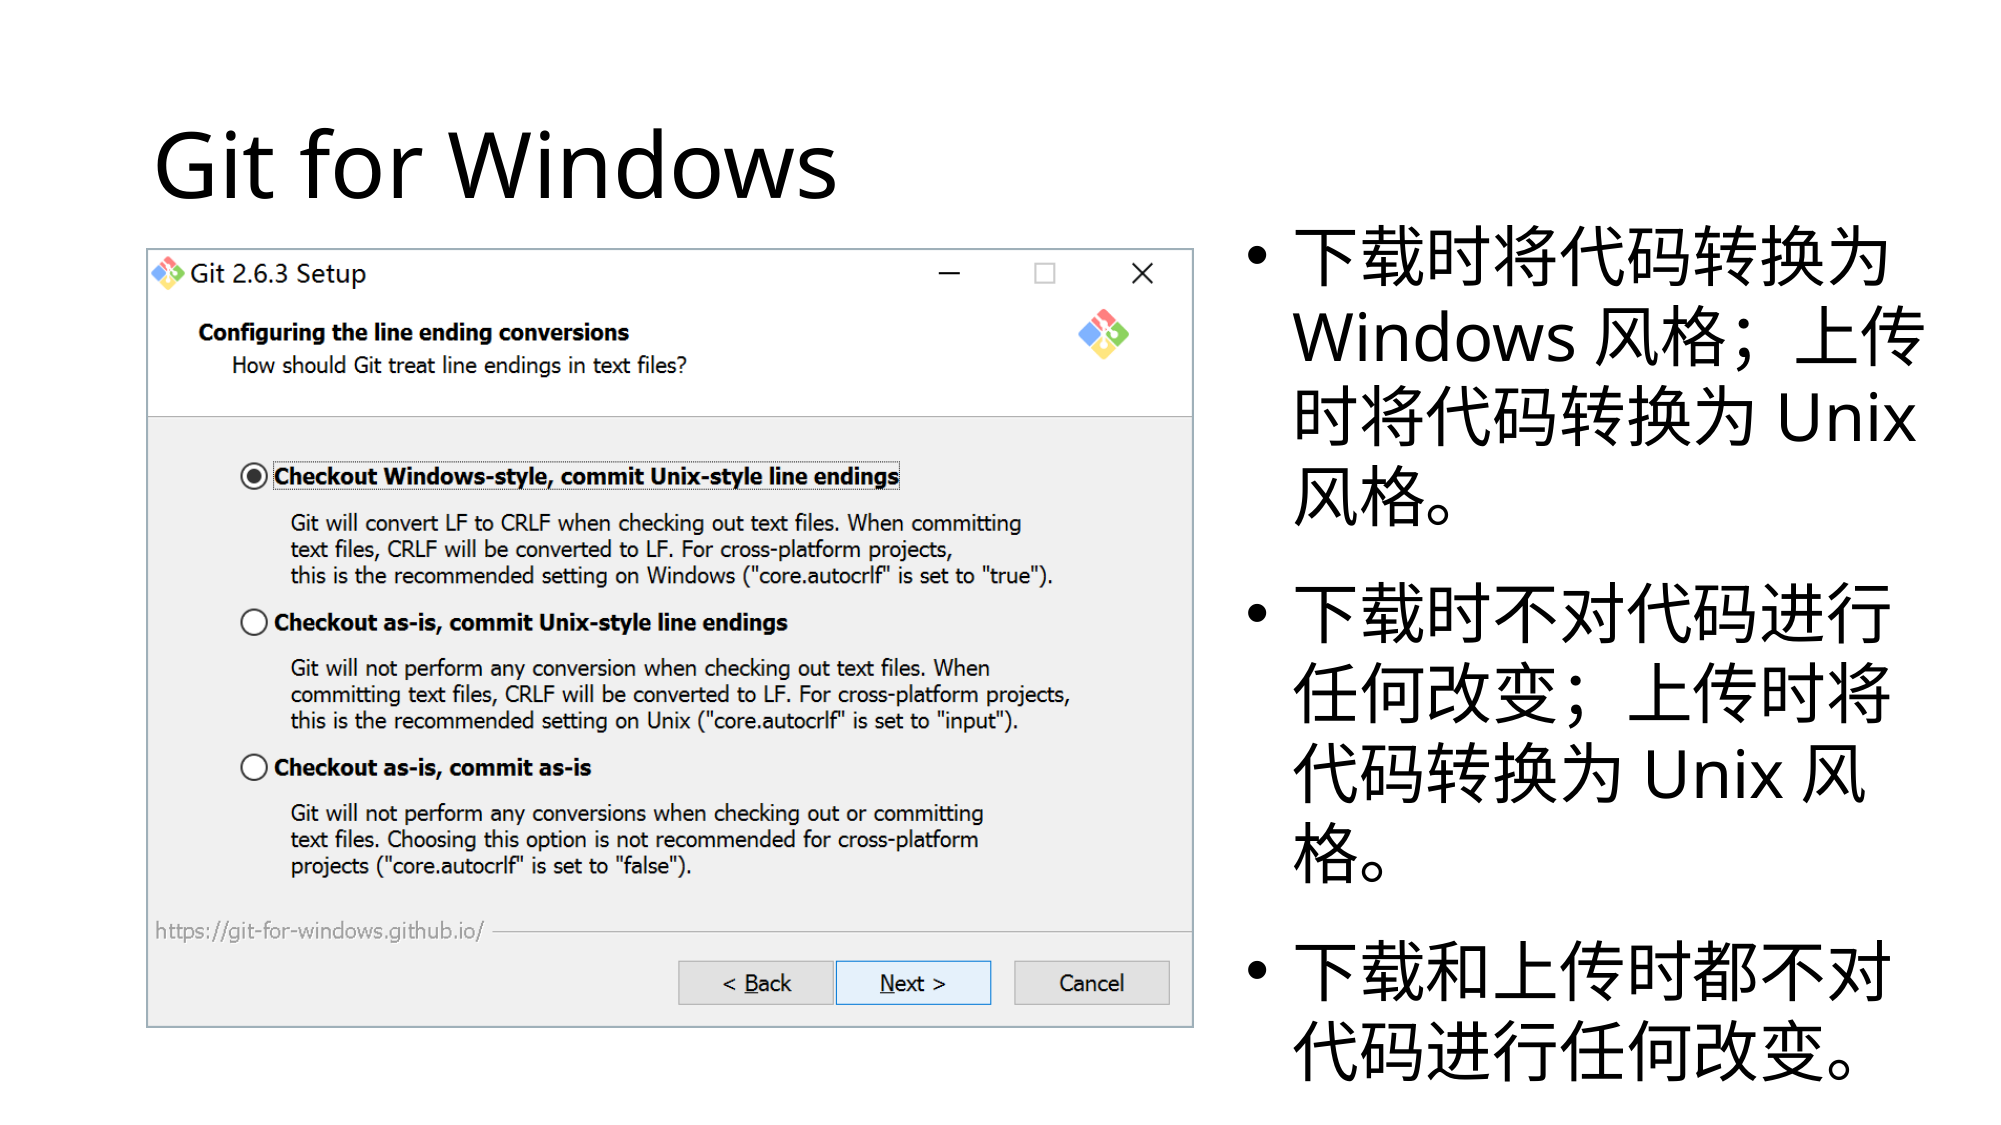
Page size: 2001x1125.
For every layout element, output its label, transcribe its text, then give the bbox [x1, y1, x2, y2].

text_box 下载时将代码转换为Windows风格；上传时将代码转换为Unix风格。 下载时不对代码进行任何改变；上传时将代码转换为Unix风格。 下载和上传时都不对代码进行任何改变。 [1230, 207, 1949, 1097]
title Git for Windows [137, 59, 1863, 278]
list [146, 248, 1194, 1028]
